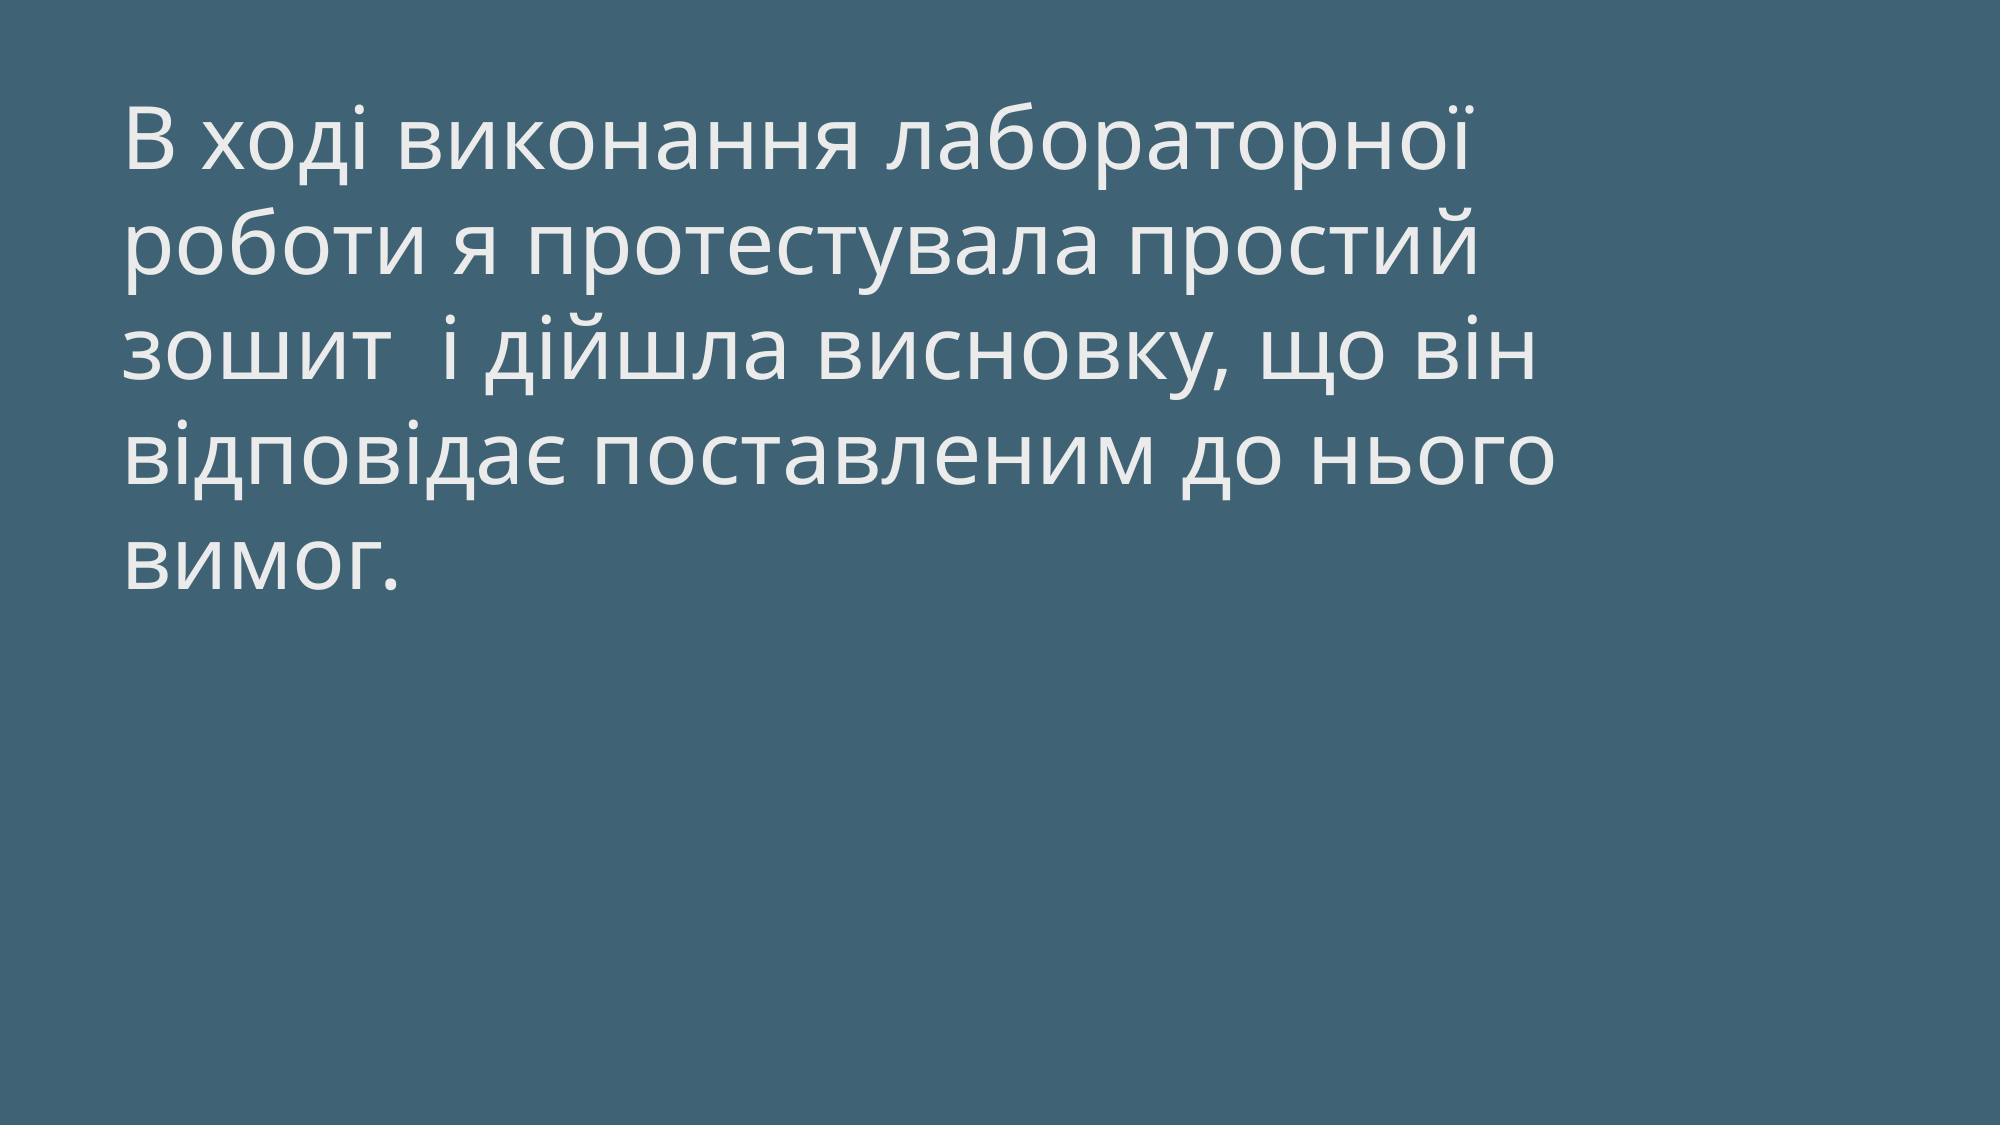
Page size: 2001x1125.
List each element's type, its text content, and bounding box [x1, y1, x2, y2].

title В ході виконання лабораторної роботи я протестувала простий зошит і дійшла висновку, що він відповідає поставленим до нього вимог. [106, 74, 1719, 304]
